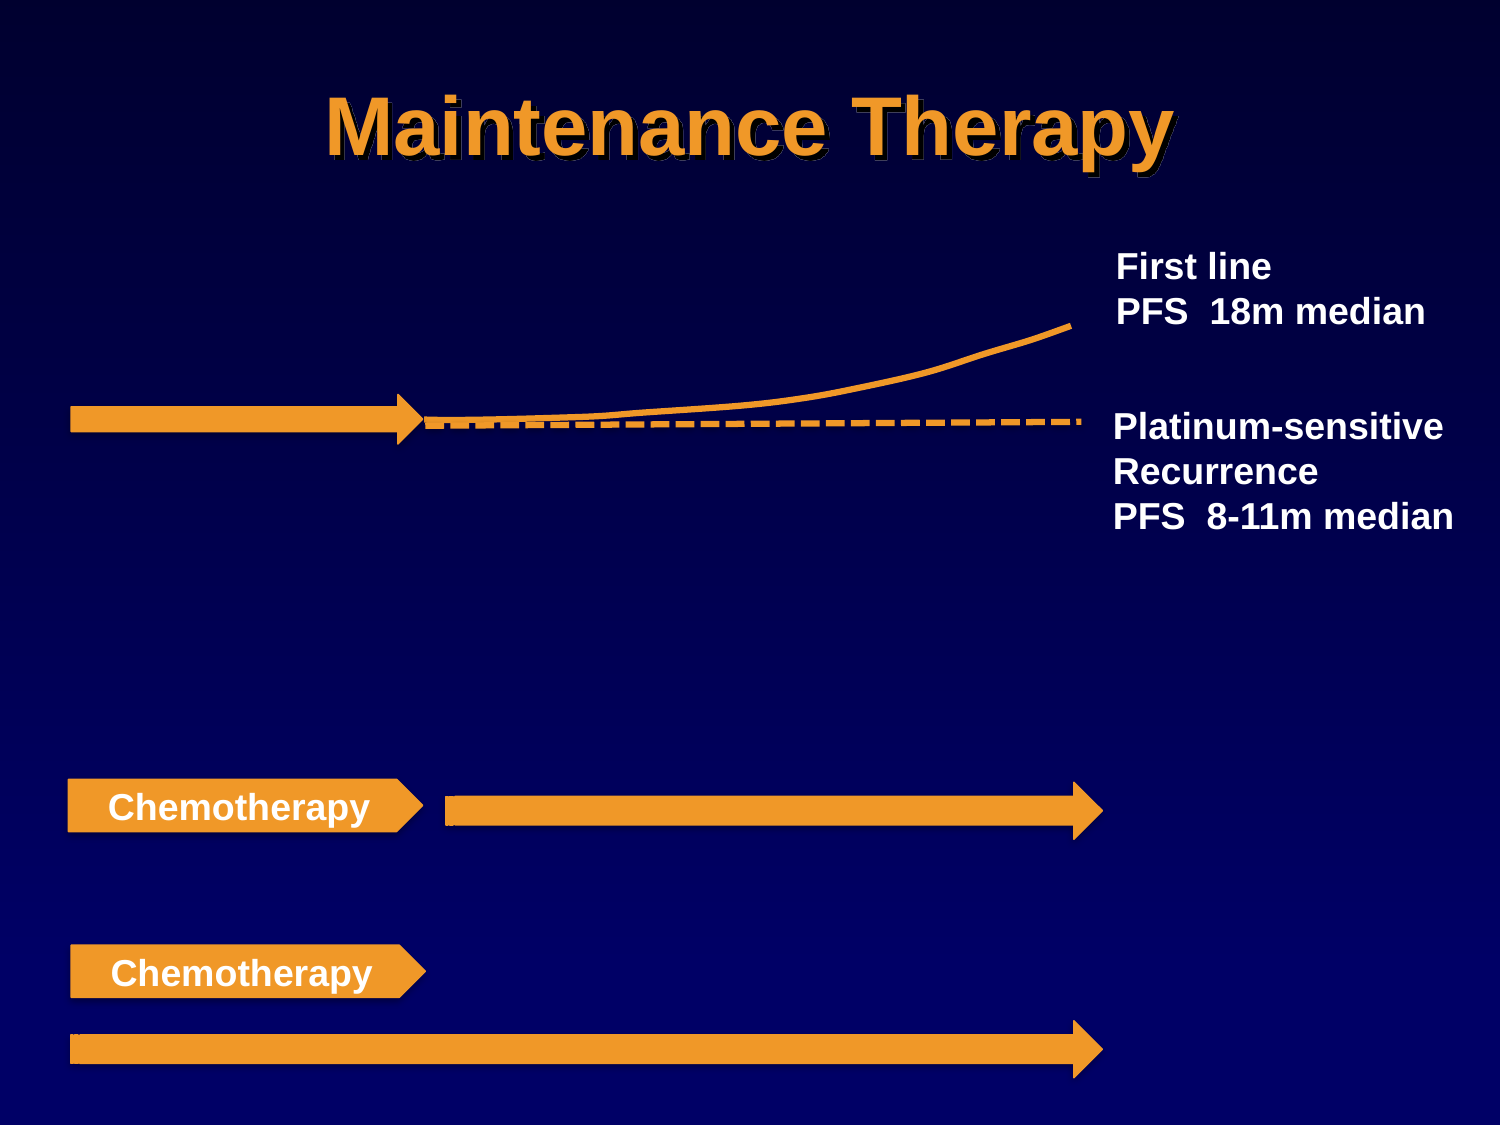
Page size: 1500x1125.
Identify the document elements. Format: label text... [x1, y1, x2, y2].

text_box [424, 421, 1082, 426]
text_box First line PFS 18m median [1101, 235, 1442, 340]
text_box [425, 323, 1072, 419]
text_box Chemotherapy [70, 944, 426, 999]
text_box Platinum-sensitive Recurrence PFS 8-11m median [1098, 394, 1470, 545]
text_box [70, 1020, 1103, 1079]
text_box [445, 781, 1103, 840]
title Maintenance Therapy [55, 35, 1445, 223]
text_box [70, 393, 424, 445]
text_box Chemotherapy [67, 778, 424, 833]
